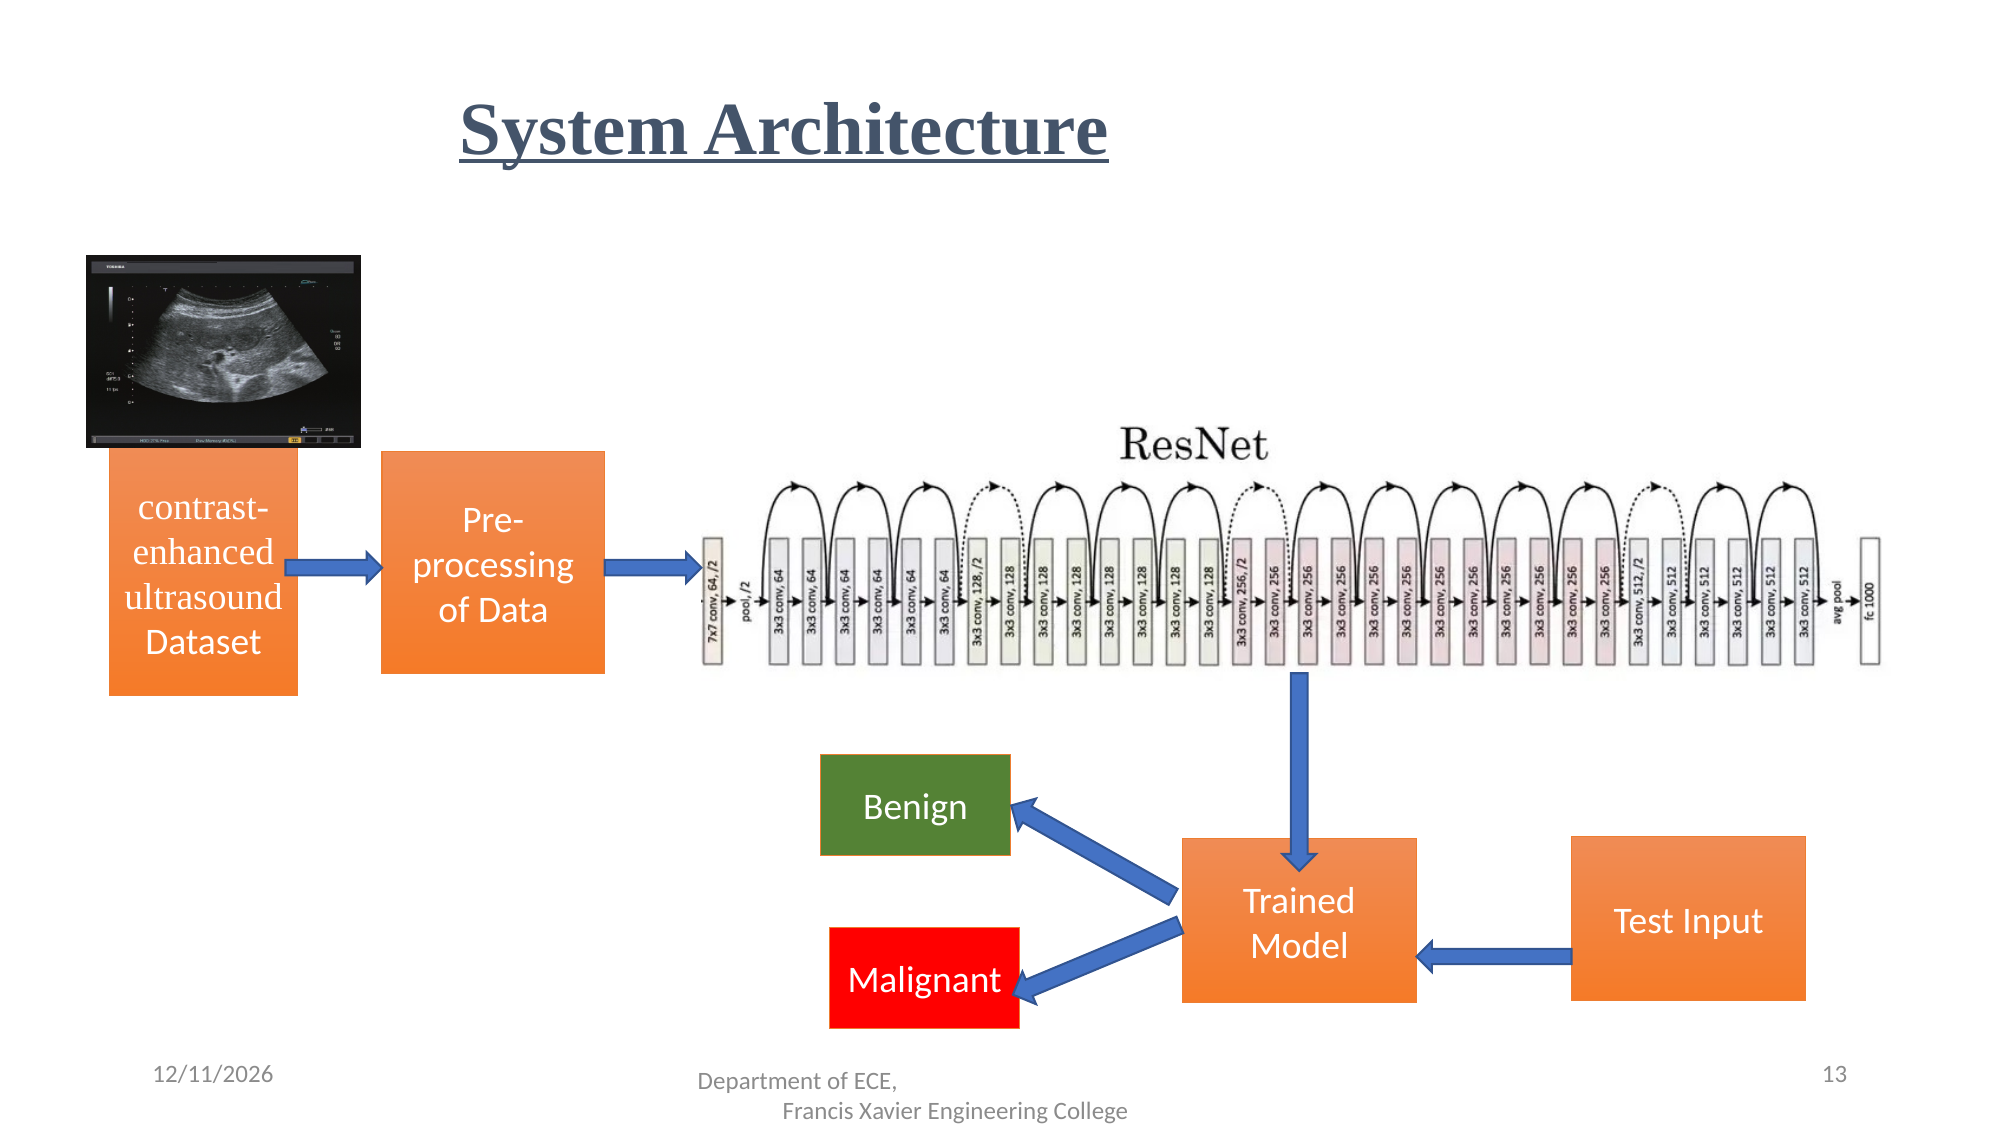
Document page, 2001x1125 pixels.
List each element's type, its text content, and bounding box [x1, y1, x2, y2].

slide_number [137, 1042, 588, 1103]
text_box Pre-processing of Data [381, 451, 605, 674]
text_box Benign [820, 754, 1011, 856]
picture [86, 255, 361, 448]
footer Department of ECE, Francis Xavier Engineering College [537, 1065, 1213, 1125]
text_box [1415, 938, 1573, 975]
text_box [1009, 796, 1180, 907]
slide_number 13 [1412, 1042, 1863, 1103]
text_box Malignant [829, 927, 1020, 1029]
text_box [1279, 694, 1319, 873]
text_box Test Input [1571, 836, 1806, 1001]
title System Architecture [444, 43, 1554, 218]
picture [701, 416, 1898, 694]
text_box [284, 549, 384, 586]
text_box [603, 549, 701, 586]
text_box Trained Model [1182, 838, 1417, 1003]
text_box contrast-enhanced ultrasound Dataset [109, 448, 298, 696]
text_box [1011, 915, 1185, 1007]
